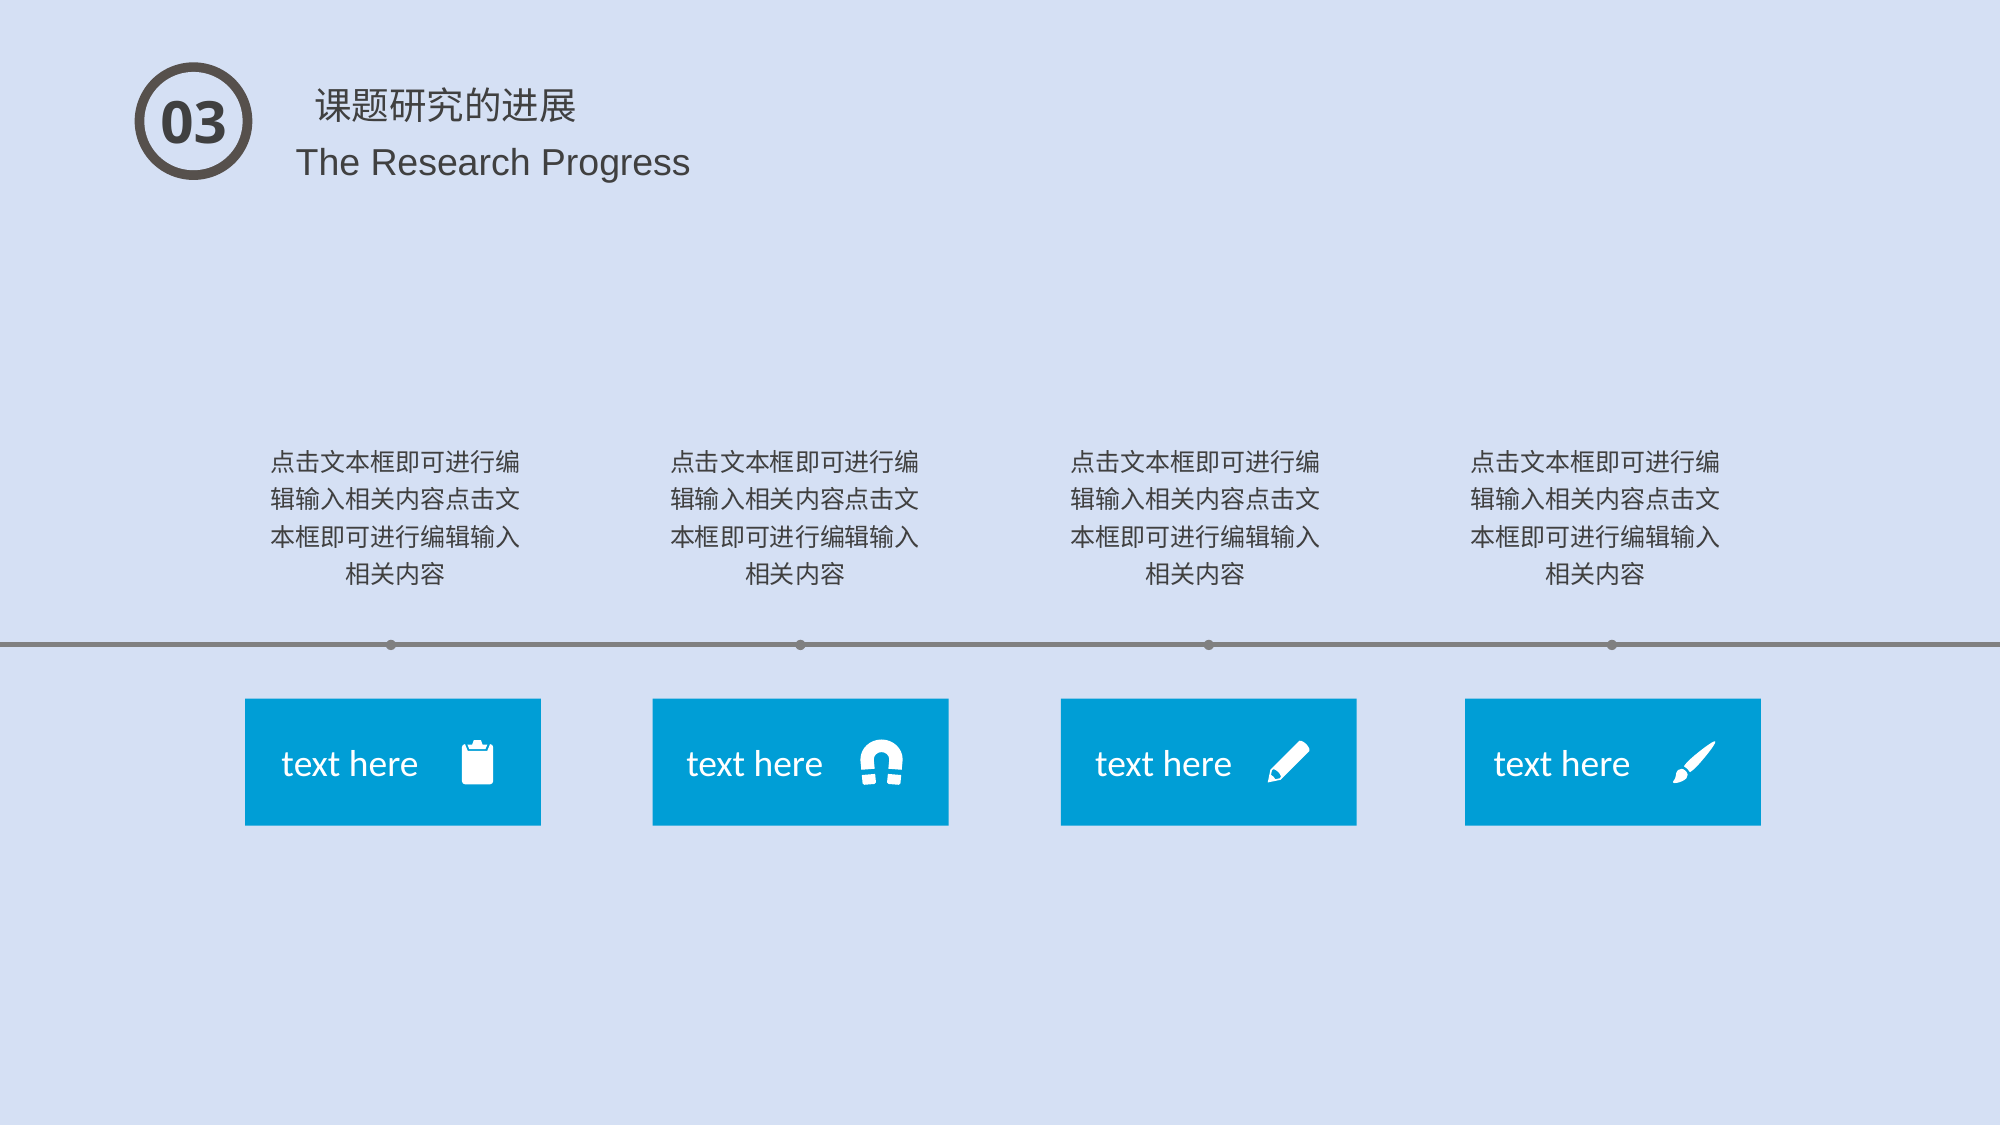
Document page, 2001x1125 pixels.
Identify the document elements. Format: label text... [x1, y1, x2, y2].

text_box [245, 698, 541, 826]
text_box [887, 773, 902, 785]
text_box [861, 773, 876, 785]
text_box [794, 638, 807, 652]
text_box text here [1463, 731, 1661, 791]
text_box [1672, 741, 1716, 784]
text_box text here [655, 731, 854, 791]
text_box [248, 96, 254, 130]
text_box 点击文本框即可进行编辑输入相关内容点击文本框即可进行编辑输入相关内容 [651, 431, 940, 596]
text_box 点击文本框即可进行编辑输入相关内容点击文本框即可进行编辑输入相关内容 [1051, 431, 1340, 596]
text_box 课题研究的进展 [299, 29, 592, 130]
text_box [151, 61, 236, 78]
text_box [461, 740, 494, 785]
text_box [384, 638, 398, 652]
text_box [1465, 698, 1761, 826]
text_box [652, 698, 949, 826]
text_box [167, 70, 220, 78]
text_box [133, 96, 139, 130]
text_box 03 [139, 78, 248, 130]
text_box text here [1064, 731, 1263, 791]
text_box 点击文本框即可进行编辑输入相关内容点击文本框即可进行编辑输入相关内容 [1451, 431, 1740, 596]
text_box [1060, 698, 1357, 826]
text_box [860, 739, 903, 770]
text_box [1202, 638, 1216, 652]
text_box [1267, 740, 1310, 783]
text_box text here [251, 731, 449, 791]
text_box [1605, 638, 1619, 652]
text_box The Research Progress [81, 130, 906, 191]
text_box 点击文本框即可进行编辑输入相关内容点击文本框即可进行编辑输入相关内容 [251, 431, 540, 596]
